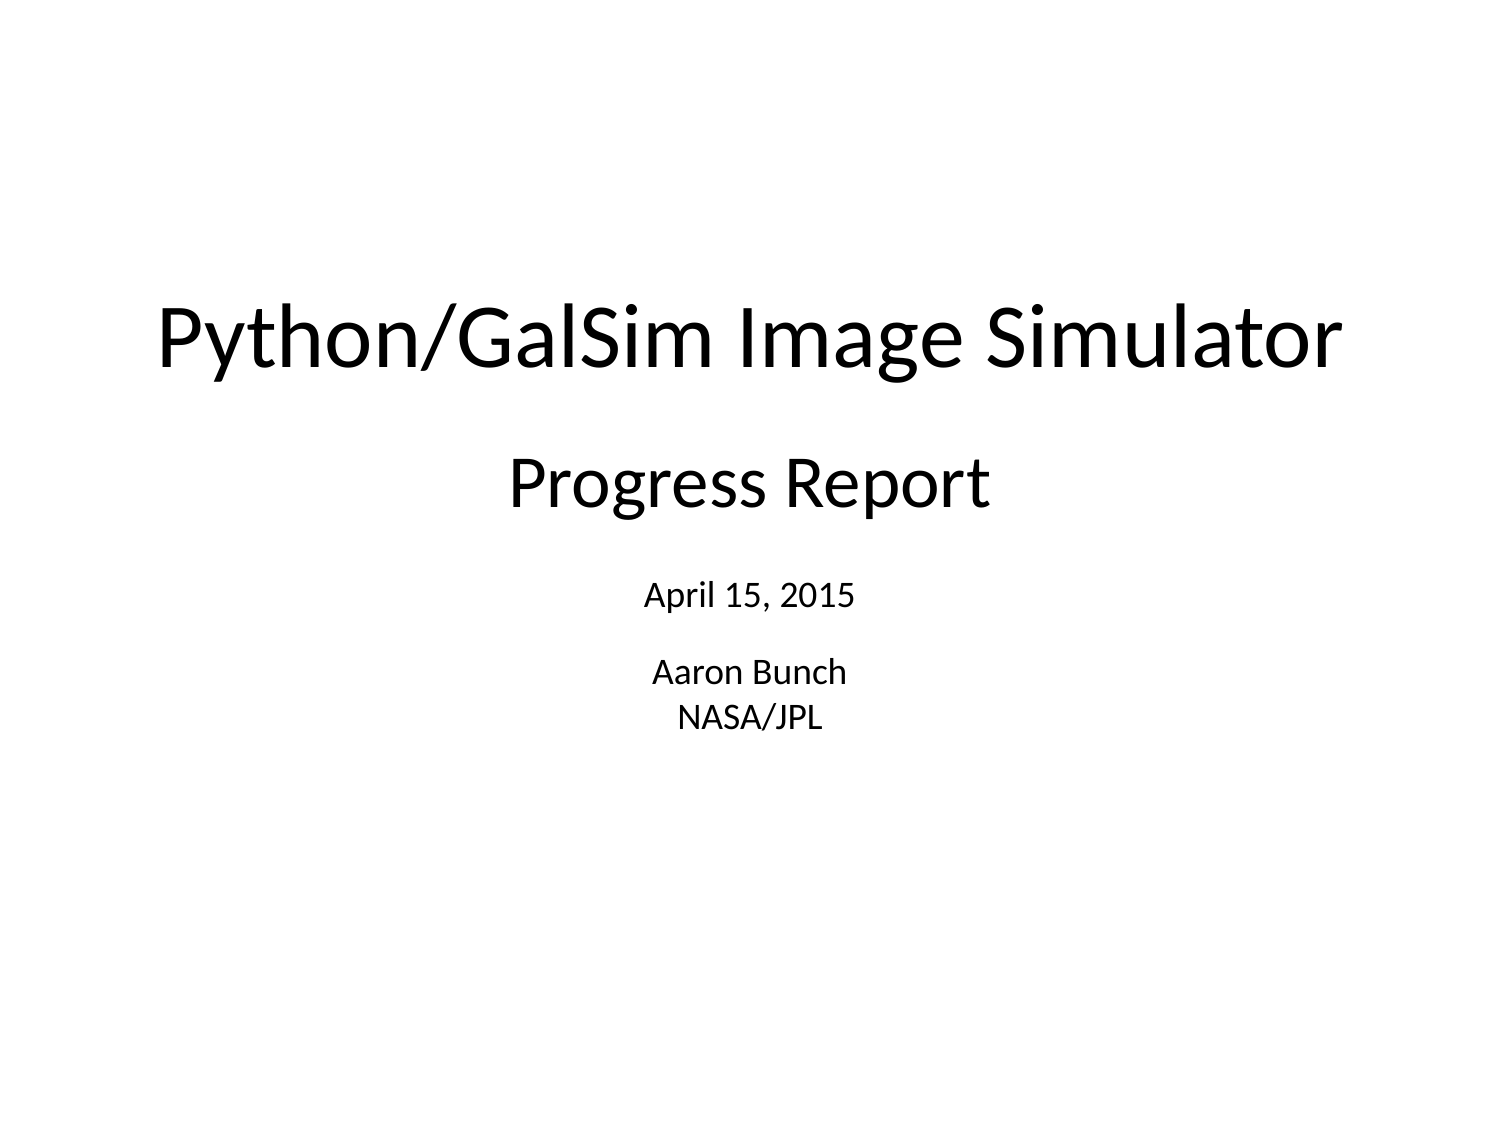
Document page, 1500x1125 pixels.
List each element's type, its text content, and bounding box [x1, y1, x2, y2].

text_box April 15, 2015 [629, 562, 871, 623]
title Python/GalSim Image Simulator [76, 237, 1427, 425]
text_box Aaron Bunch NASA/JPL [637, 639, 863, 745]
text_box Progress Report [493, 424, 1007, 530]
